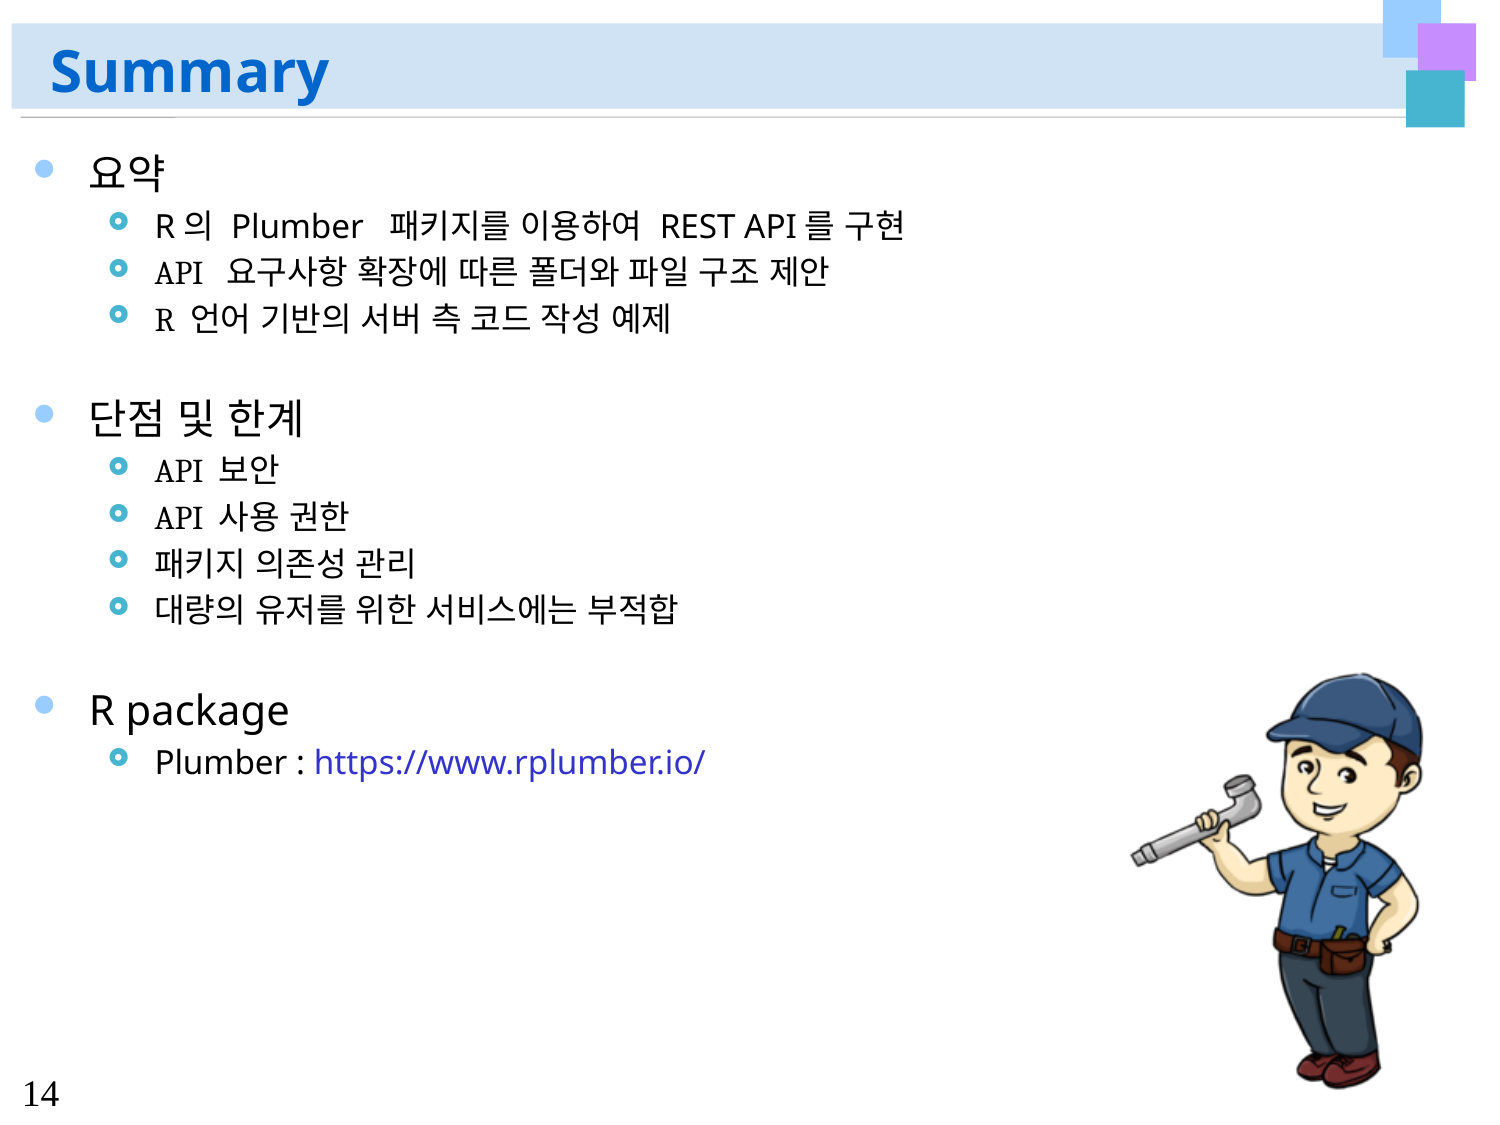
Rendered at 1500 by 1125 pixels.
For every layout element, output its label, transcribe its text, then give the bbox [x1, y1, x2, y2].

list 요약 R의 Plumber 패키지를 이용하여 REST API를 구현 API 요구사항 확장에 따른 폴더와 파일 구조 제안 R 언어 기반의 서버 측 코드 작성 예제 단점 및 한계 API 보안 API 사용 권한 패키지 의존성 관리 대량의 유저를 위한 서비스에는 부적합 R package Plumber : https://www.rplumber.io/ [17, 140, 1465, 1044]
picture [1127, 668, 1429, 1093]
title Summary [34, 25, 1383, 114]
